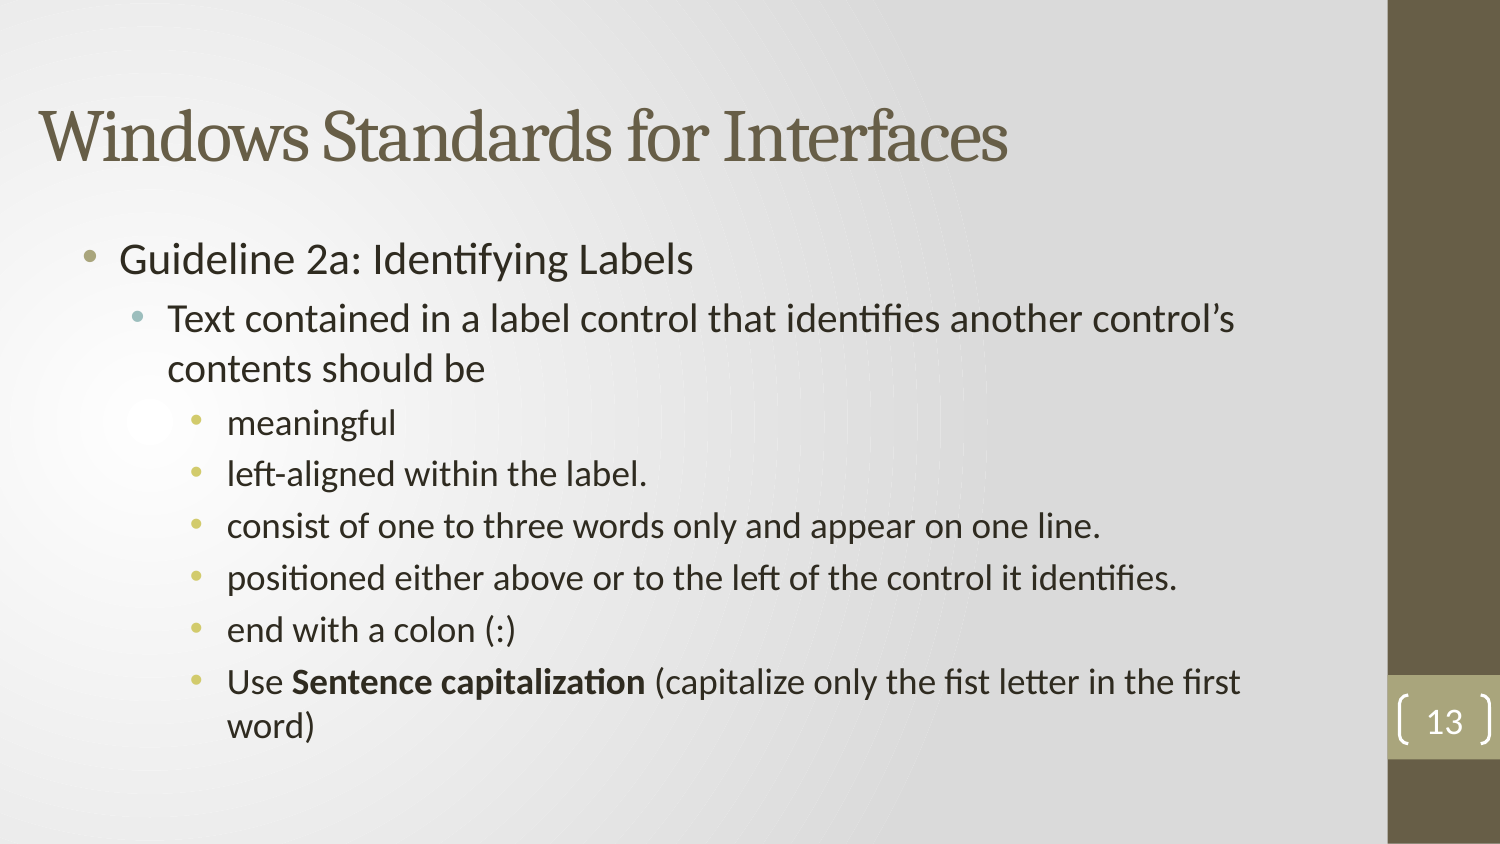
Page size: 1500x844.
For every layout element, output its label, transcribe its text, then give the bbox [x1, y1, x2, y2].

text_box Guideline 2a: Identifying Labels Text contained in a label control that identifies another control’s contents should be meaningful left-aligned within the label. consist of one to three words only and appear on one line. positioned either above or to the left of the control it identifies. end with a colon (:) Use Sentence capitalization (capitalize only the fist letter in the first word) [48, 221, 1333, 756]
slide_number 13 [1397, 693, 1492, 746]
title Windows Standards for Interfaces [23, 65, 1387, 197]
